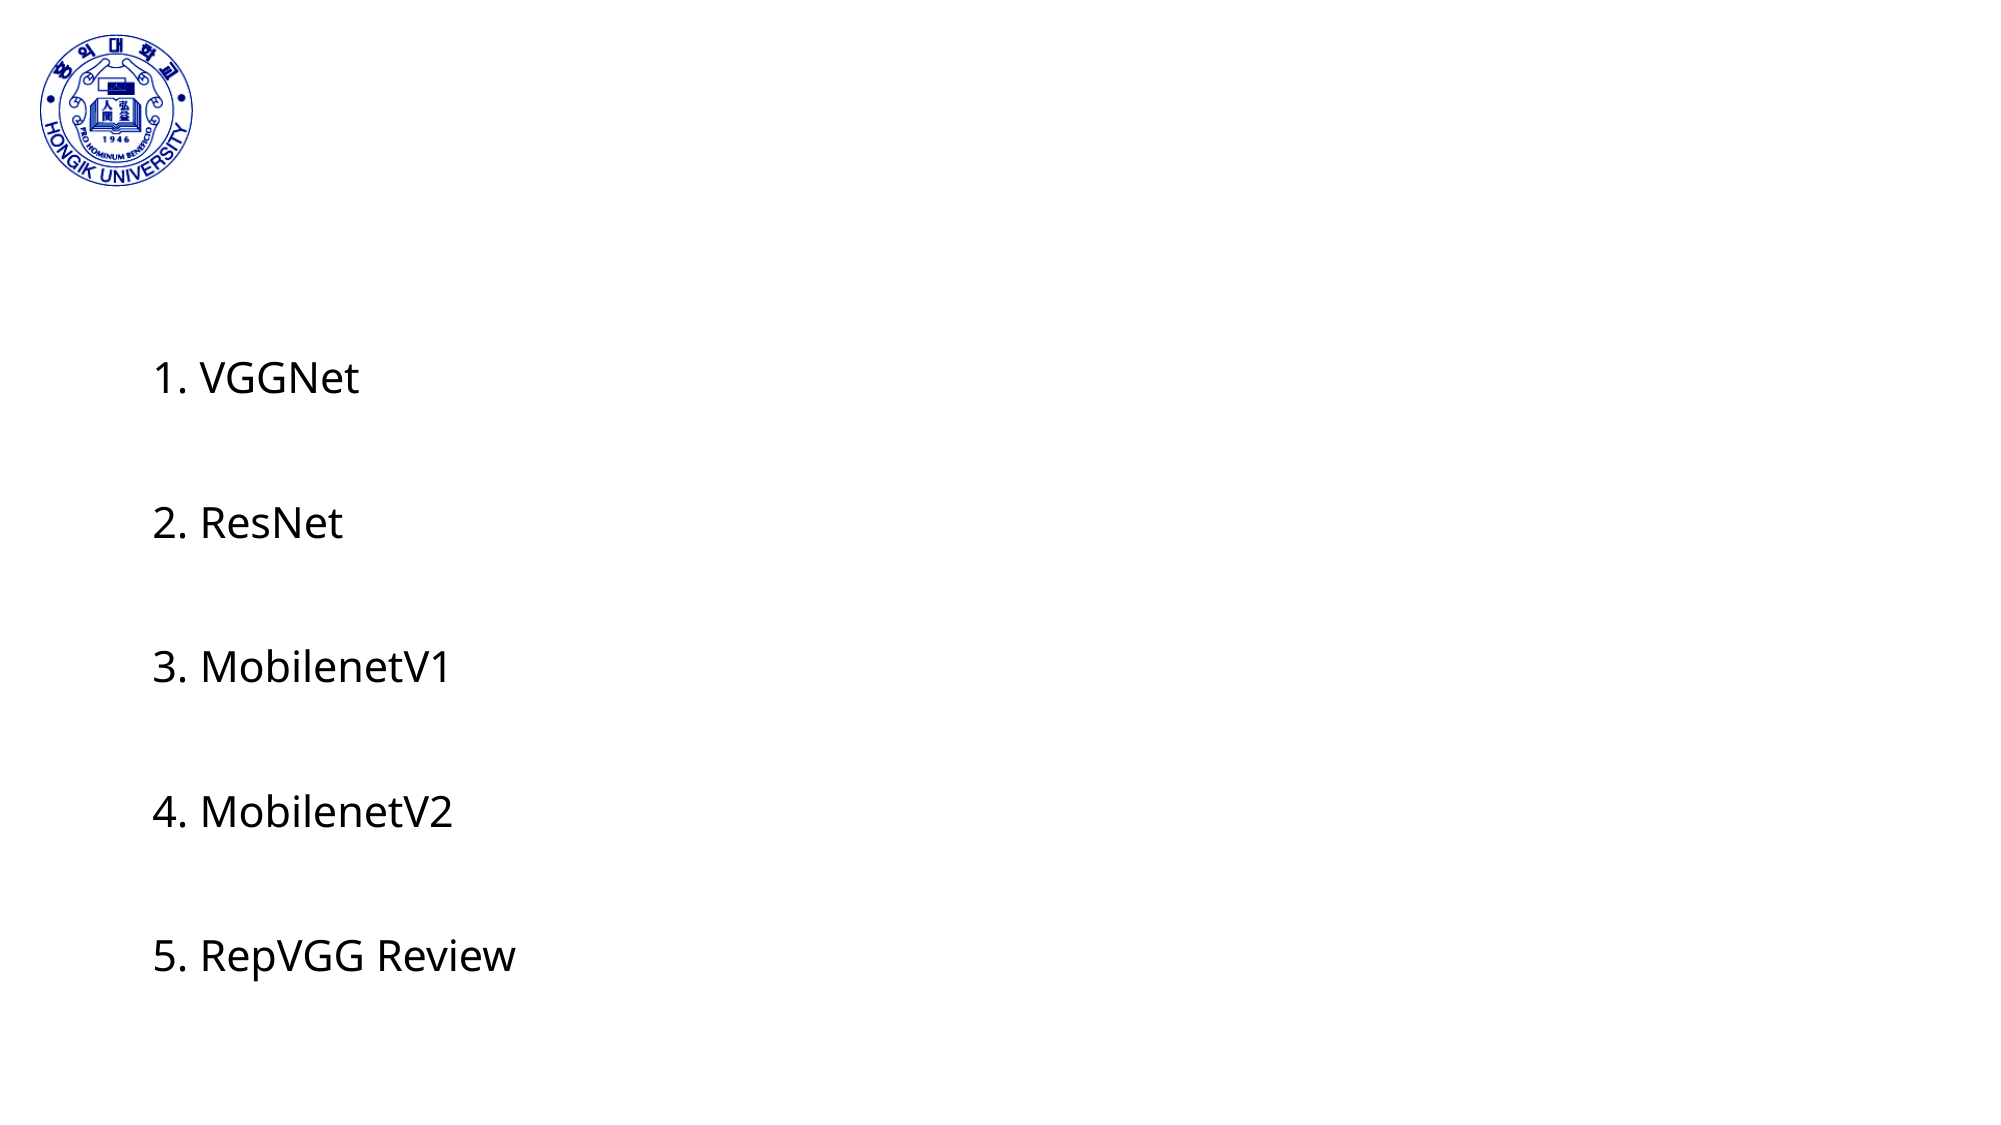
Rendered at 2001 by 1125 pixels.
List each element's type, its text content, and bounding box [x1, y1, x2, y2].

picture [40, 34, 193, 187]
list 1. VGGNet 2. ResNet 3. MobilenetV1 4. MobilenetV2 5. RepVGG Review [137, 265, 1863, 997]
